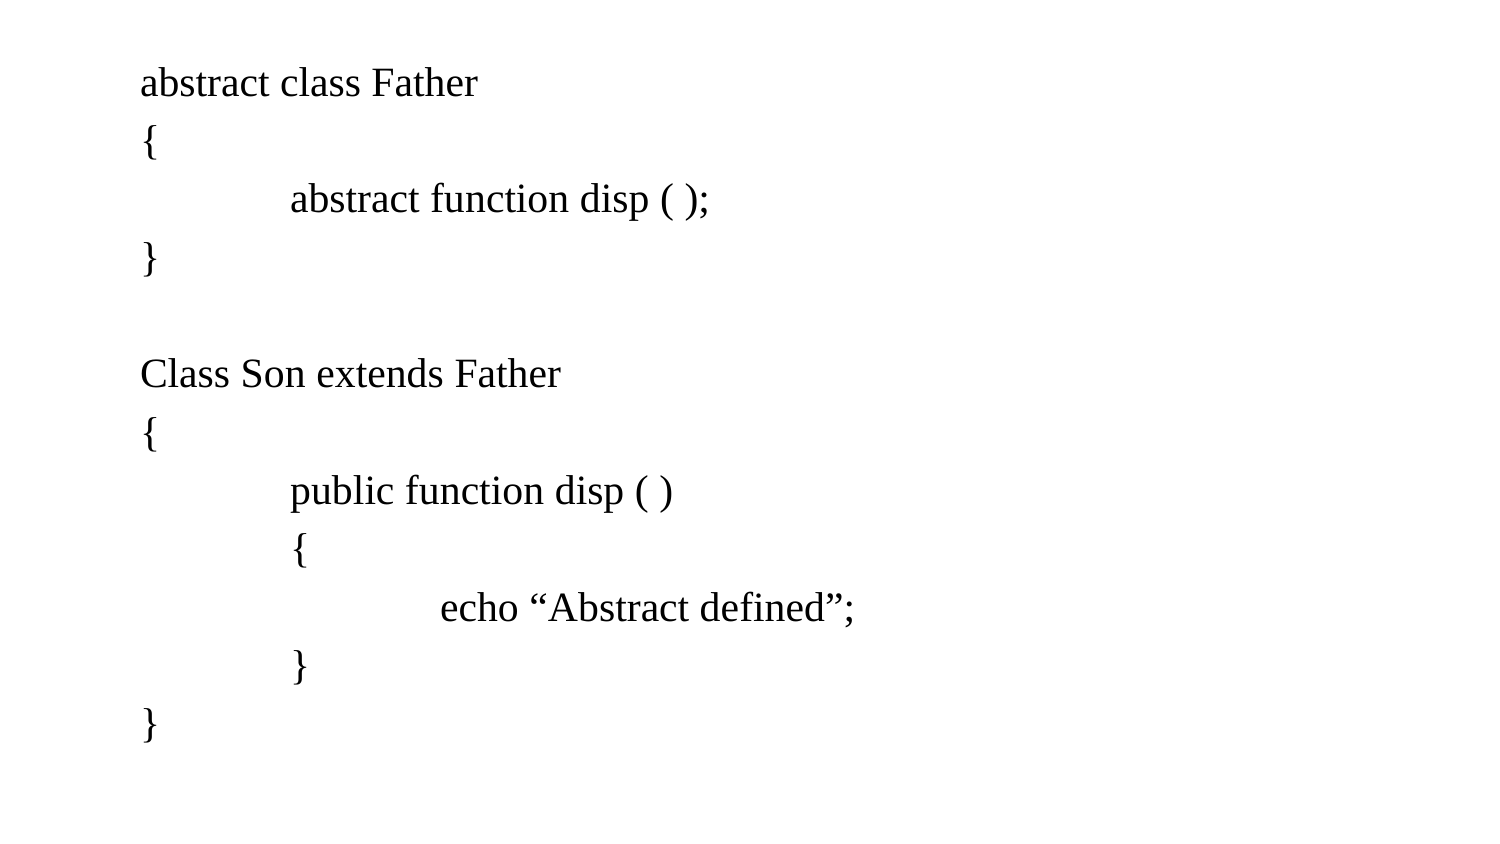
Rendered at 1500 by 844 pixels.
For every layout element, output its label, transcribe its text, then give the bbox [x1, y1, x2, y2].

list abstract class Father { abstract function disp ( ); } Class Son extends Father { public function disp ( ) { echo “Abstract defined”; } } [125, 46, 1438, 797]
